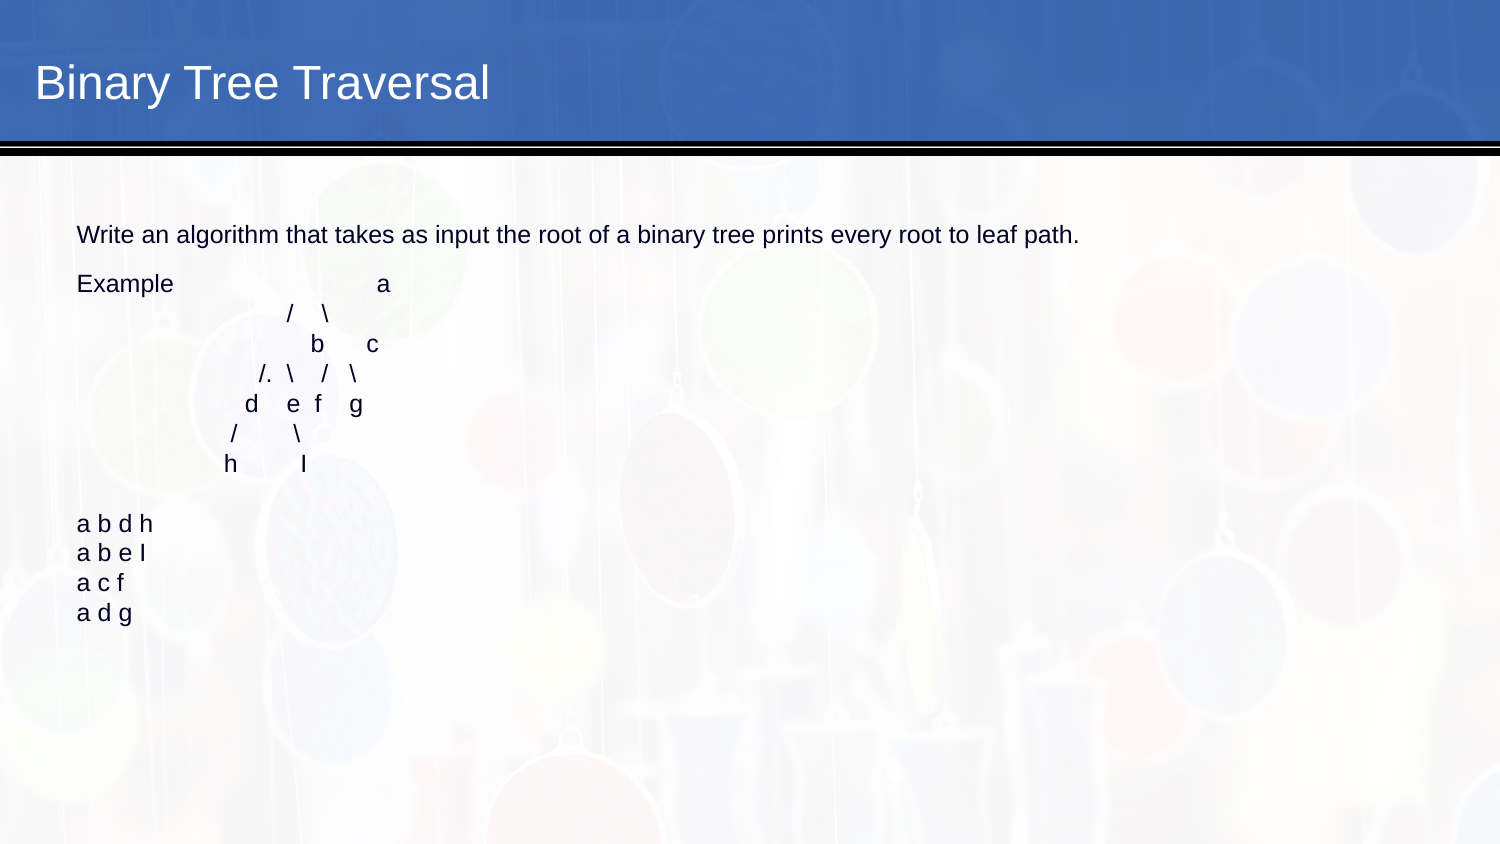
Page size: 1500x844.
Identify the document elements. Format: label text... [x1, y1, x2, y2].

picture [0, 0, 1500, 844]
list Write an algorithm that takes as input the root of a binary tree prints every root to leaf path. Example a / \ b c /. \ / \ d e f g / \ h I a b d h a b e I a c f a d g [61, 211, 1403, 773]
list Binary Tree Traversal [19, 32, 1483, 128]
